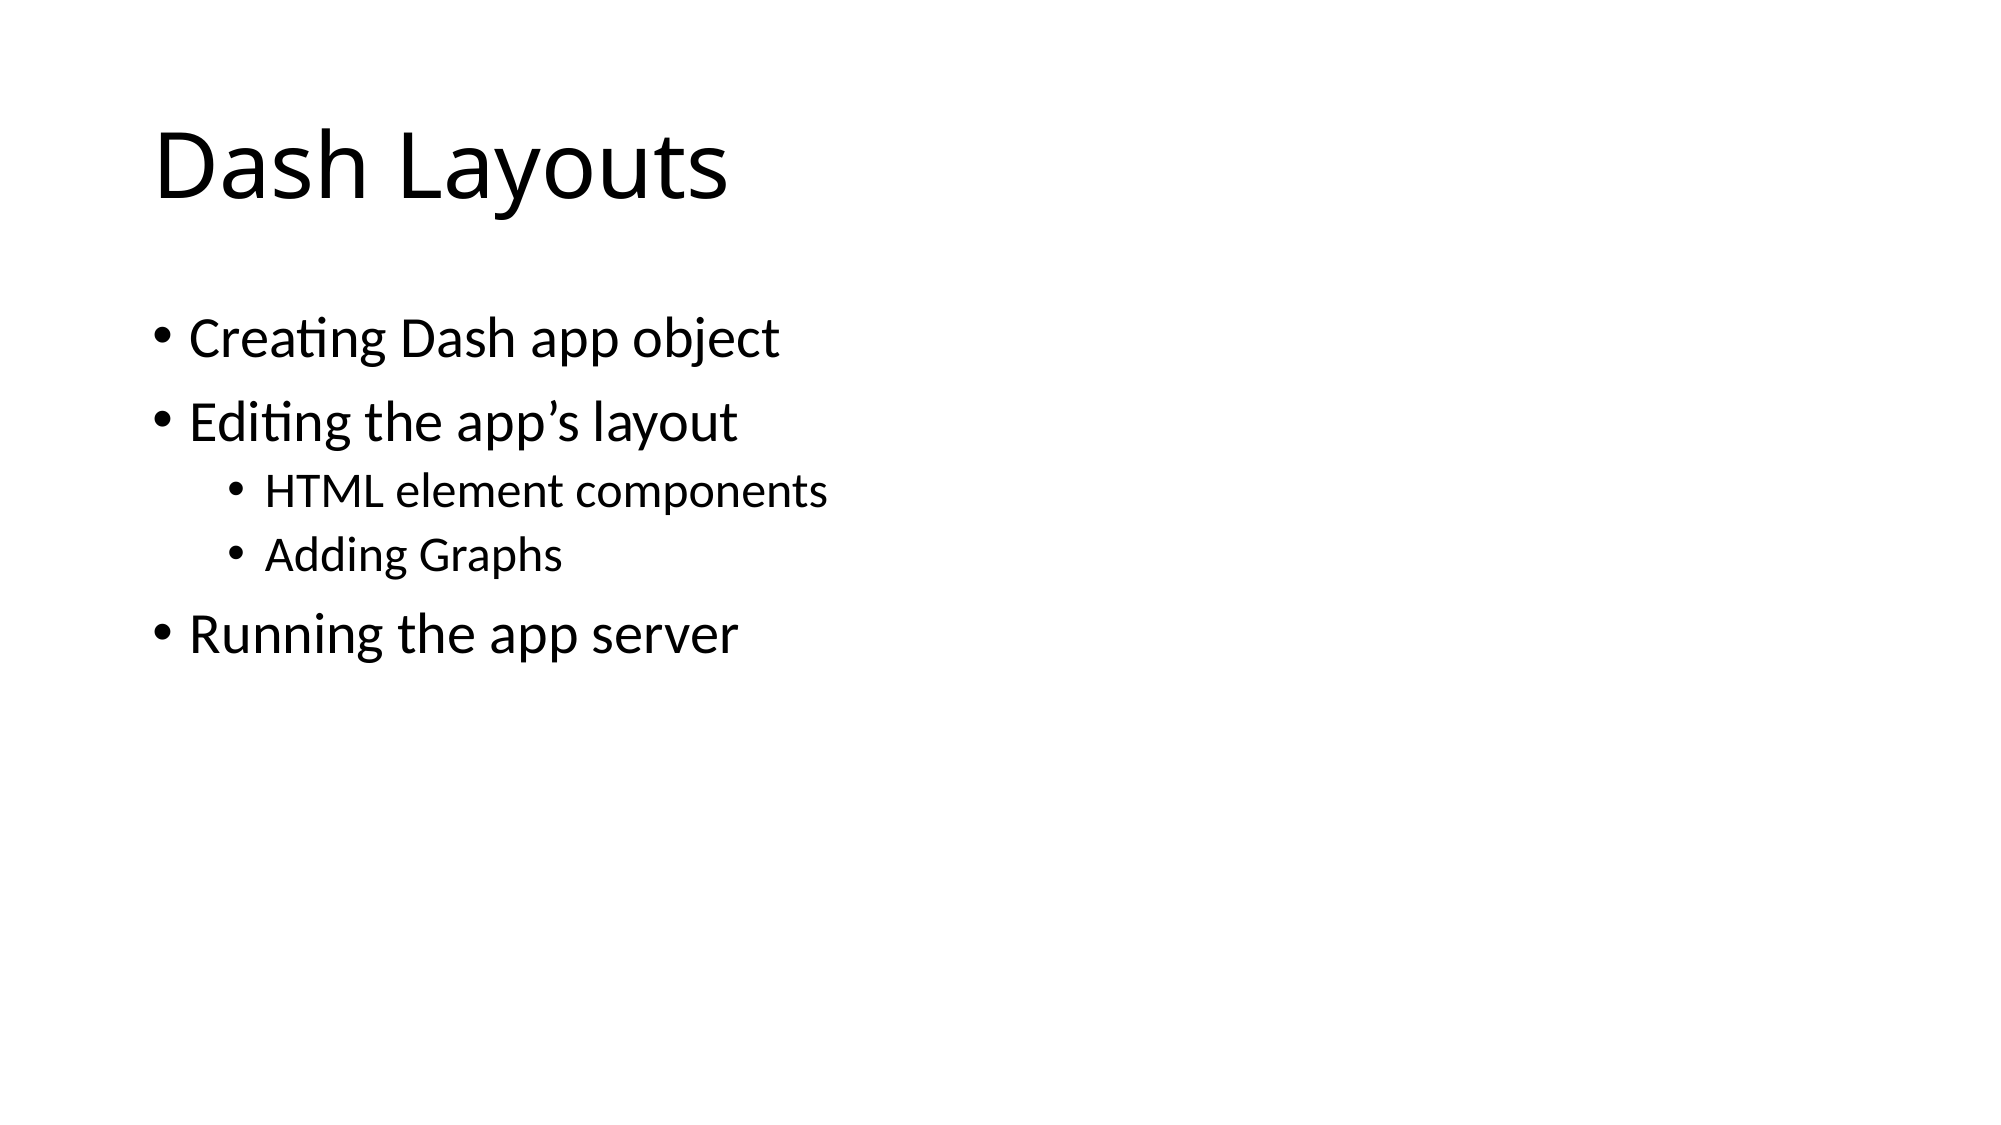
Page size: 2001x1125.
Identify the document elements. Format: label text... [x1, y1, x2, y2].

list Creating Dash app object Editing the app’s layout HTML element components Adding Graphs Running the app server [137, 299, 1863, 1014]
title Dash Layouts [137, 59, 1863, 278]
